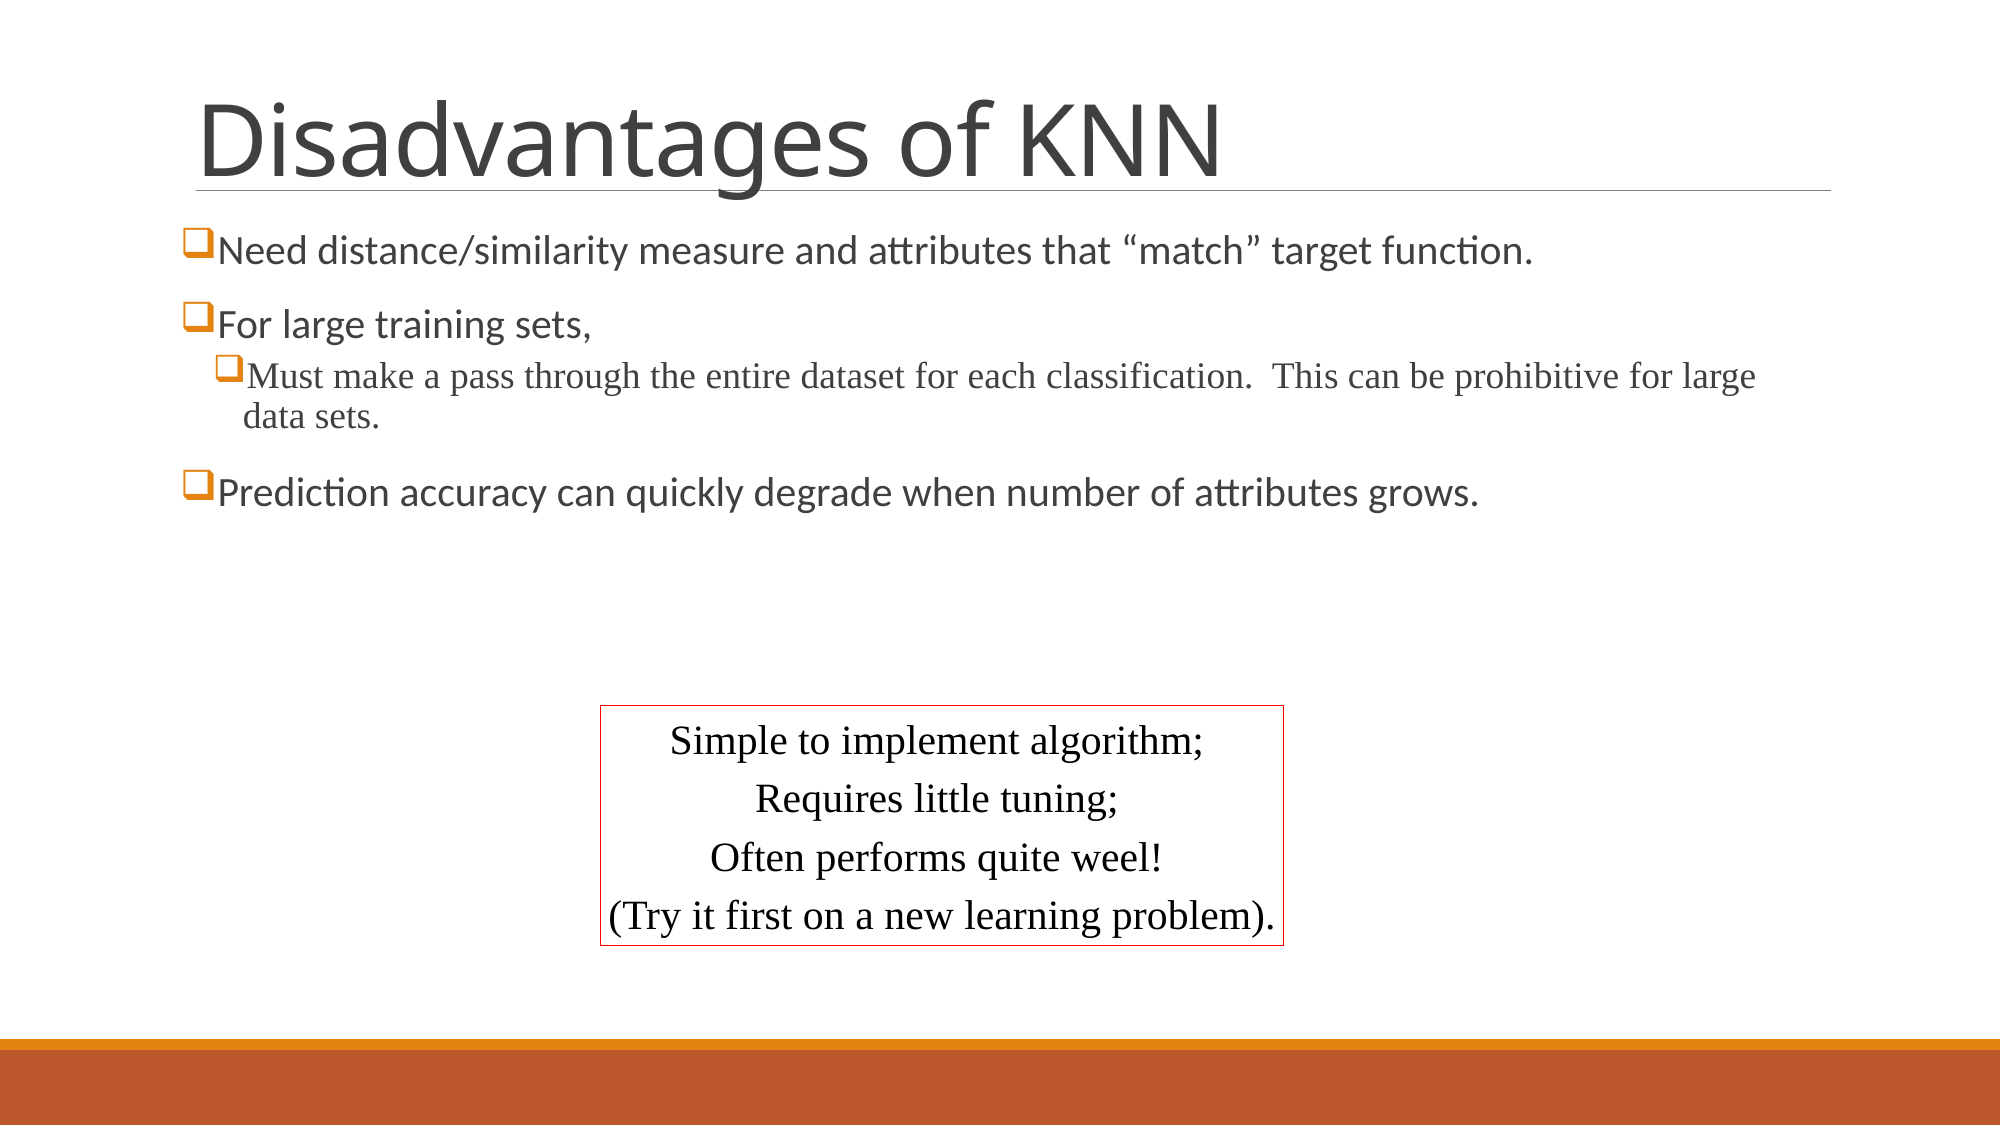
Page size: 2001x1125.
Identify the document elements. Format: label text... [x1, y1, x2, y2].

text_box Simple to implement algorithm; Requires little tuning; Often performs quite weel! (Try it first on a new learning problem). [600, 705, 1284, 946]
list Need distance/similarity measure and attributes that “match” target function. For large training sets, Must make a pass through the entire dataset for each classification. This can be prohibitive for large data sets. Prediction accuracy can quickly degrade when number of attributes grows. [180, 220, 1830, 963]
title Disadvantages of KNN [180, 16, 1455, 204]
